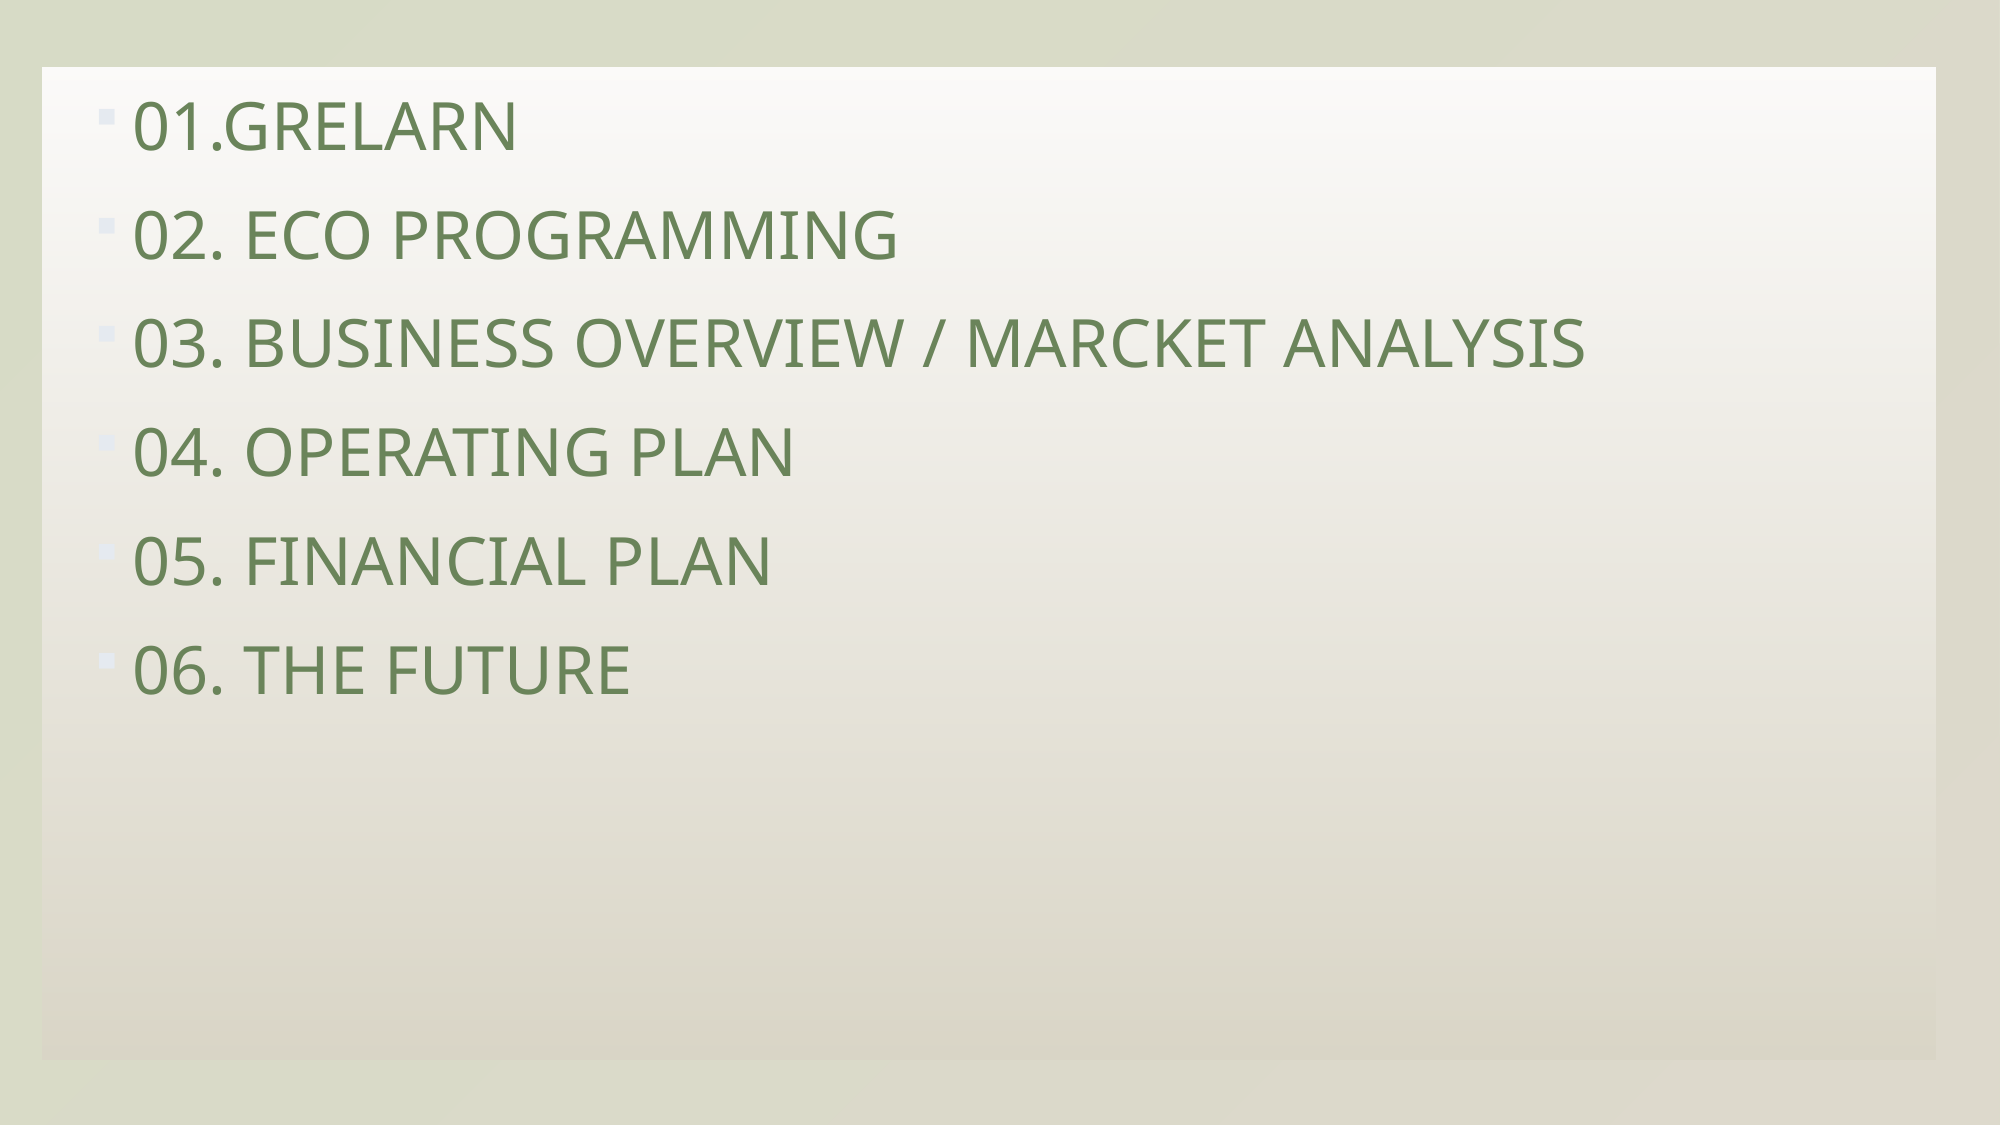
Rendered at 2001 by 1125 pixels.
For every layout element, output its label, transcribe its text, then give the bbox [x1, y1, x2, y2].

list 01.GRELARN 02. ECO PROGRAMMING 03. BUSINESS OVERVIEW / MARCKET ANALYSIS 04. OPERATING PLAN 05. FINANCIAL PLAN 06. THE FUTURE [42, 67, 1936, 1060]
